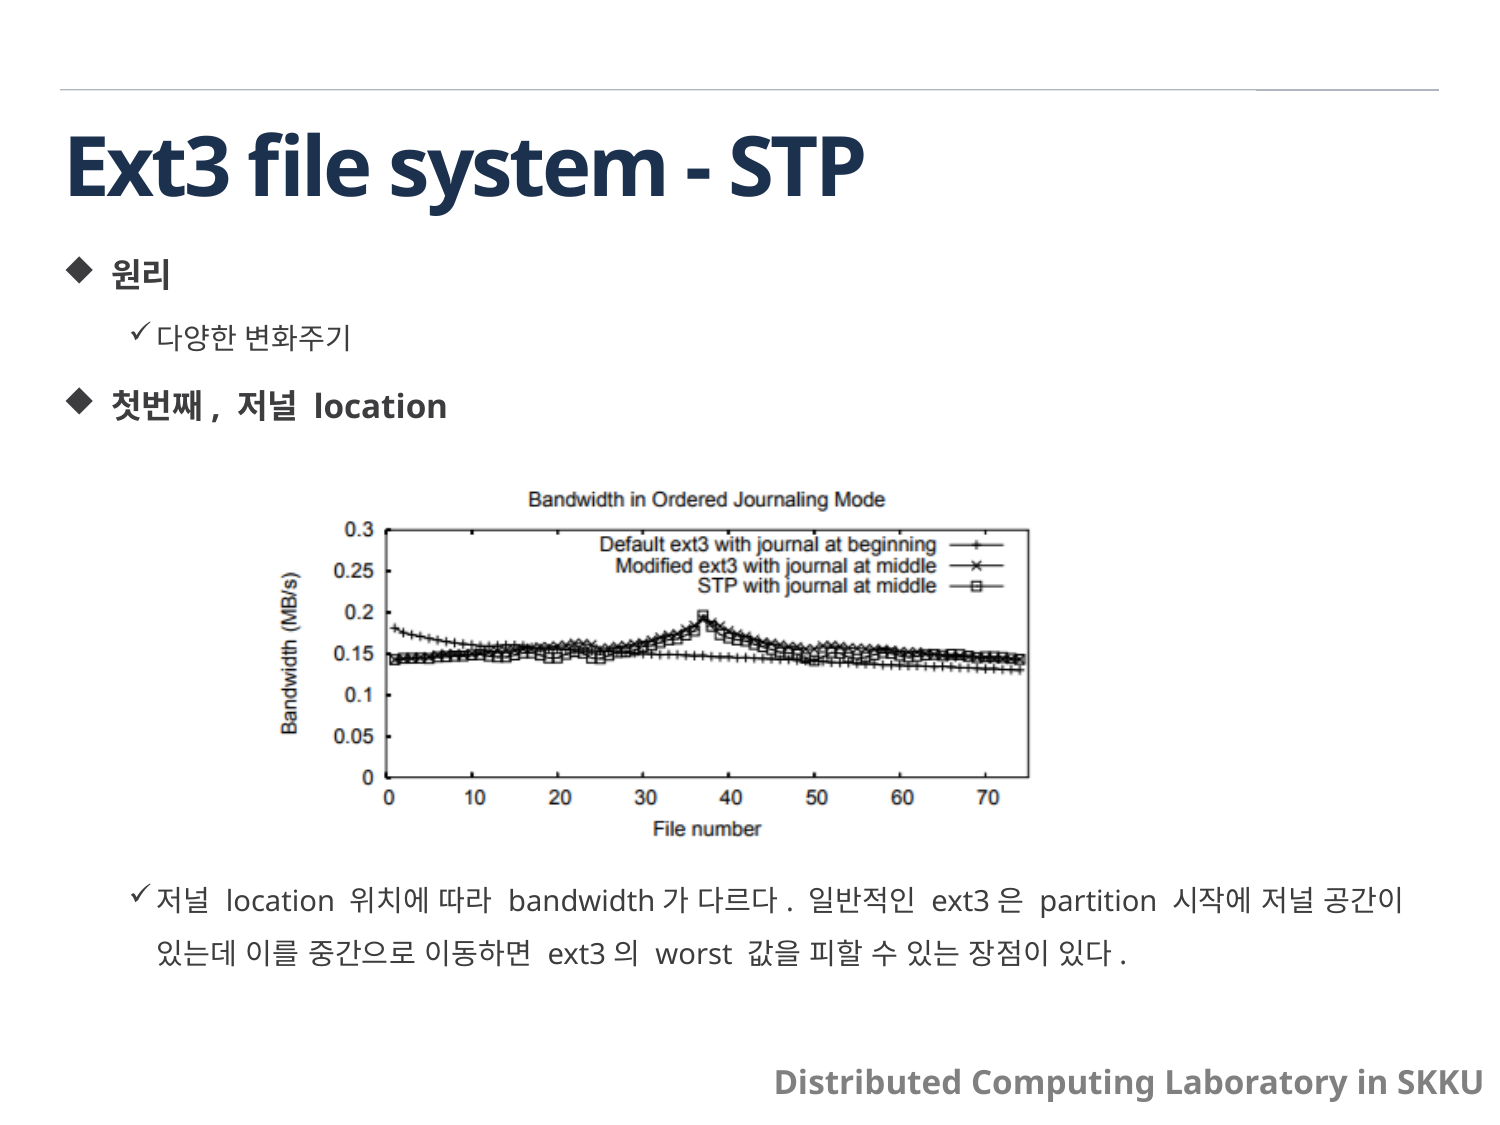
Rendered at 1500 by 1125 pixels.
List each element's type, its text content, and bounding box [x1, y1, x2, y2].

picture [249, 439, 1066, 871]
text_box 원리 다양한 변화주기 첫번째, 저널 location 저널 location 위치에 따라 bandwidth가 다르다. 일반적인 ext3은 partition 시작에 저널 공간이 있는데 이를 중간으로 이동하면 ext3의 worst 값을 피할 수 있는 장점이 있다. [48, 227, 1447, 1055]
text_box Distributed Computing Laboratory in SKKU [758, 1053, 1500, 1116]
title Ext3 file system - STP [48, 114, 1476, 211]
